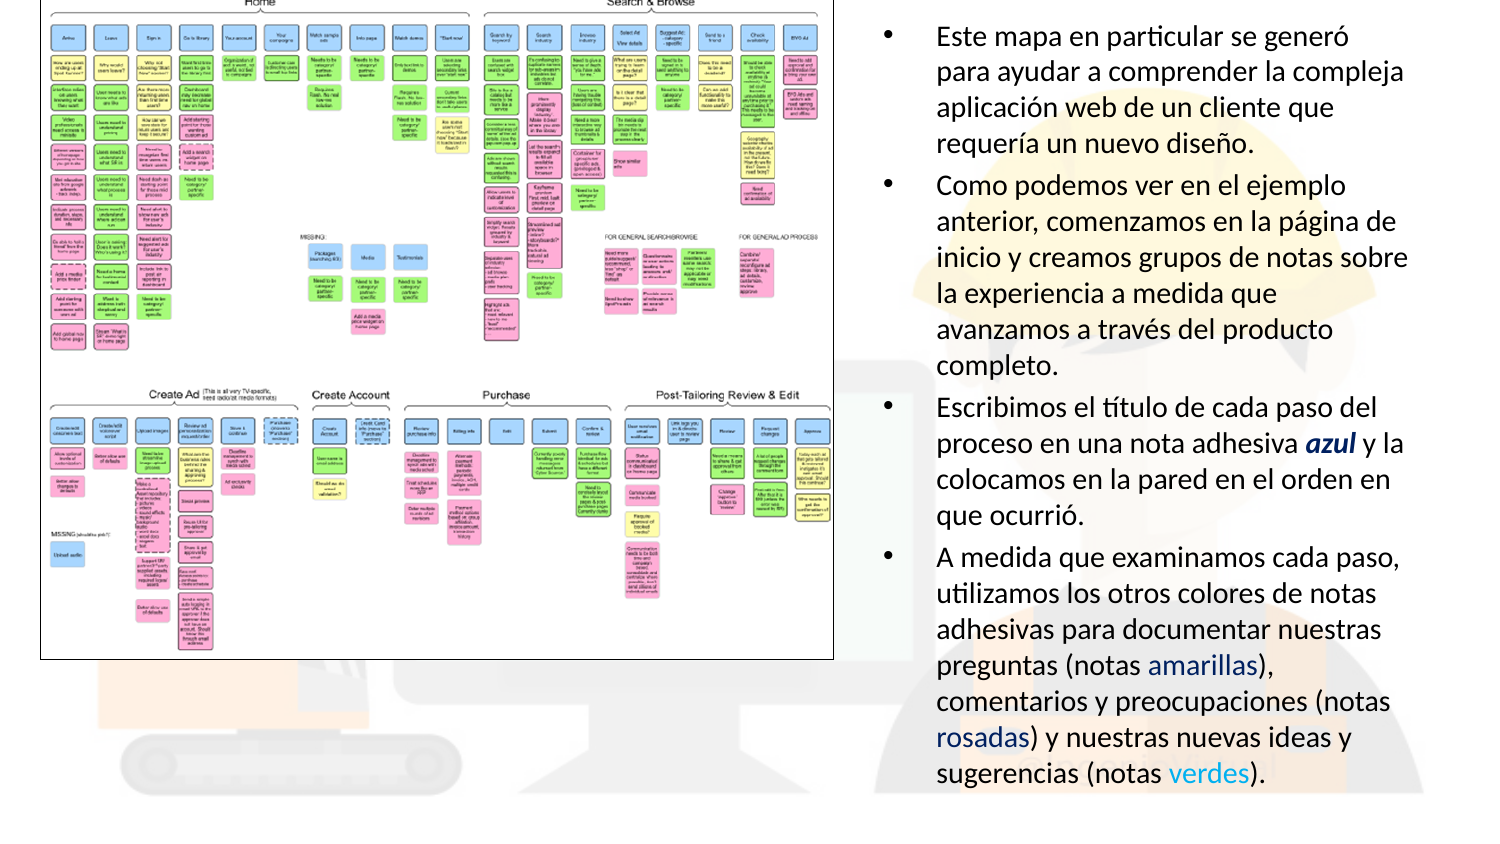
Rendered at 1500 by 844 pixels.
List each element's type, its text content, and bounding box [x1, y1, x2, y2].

list Este mapa en particular se generó para ayudar a comprender la compleja aplicación web de un cliente que requería un nuevo diseño. Como podemos ver en el ejemplo anterior, comenzamos en la página de inicio y creamos grupos de notas sobre la experiencia a medida que avanzamos a través del producto completo. Escribimos el título de cada paso del proceso en una nota adhesiva azul y la colocamos en la pared en el orden en que ocurrió. A medida que examinamos cada paso, utilizamos los otros colores de notas adhesivas para documentar nuestras preguntas (notas amarillas), comentarios y preocupaciones (notas rosadas) y nuestras nuevas ideas y sugerencias (notas verdes). [868, 8, 1425, 834]
picture [41, 0, 833, 659]
